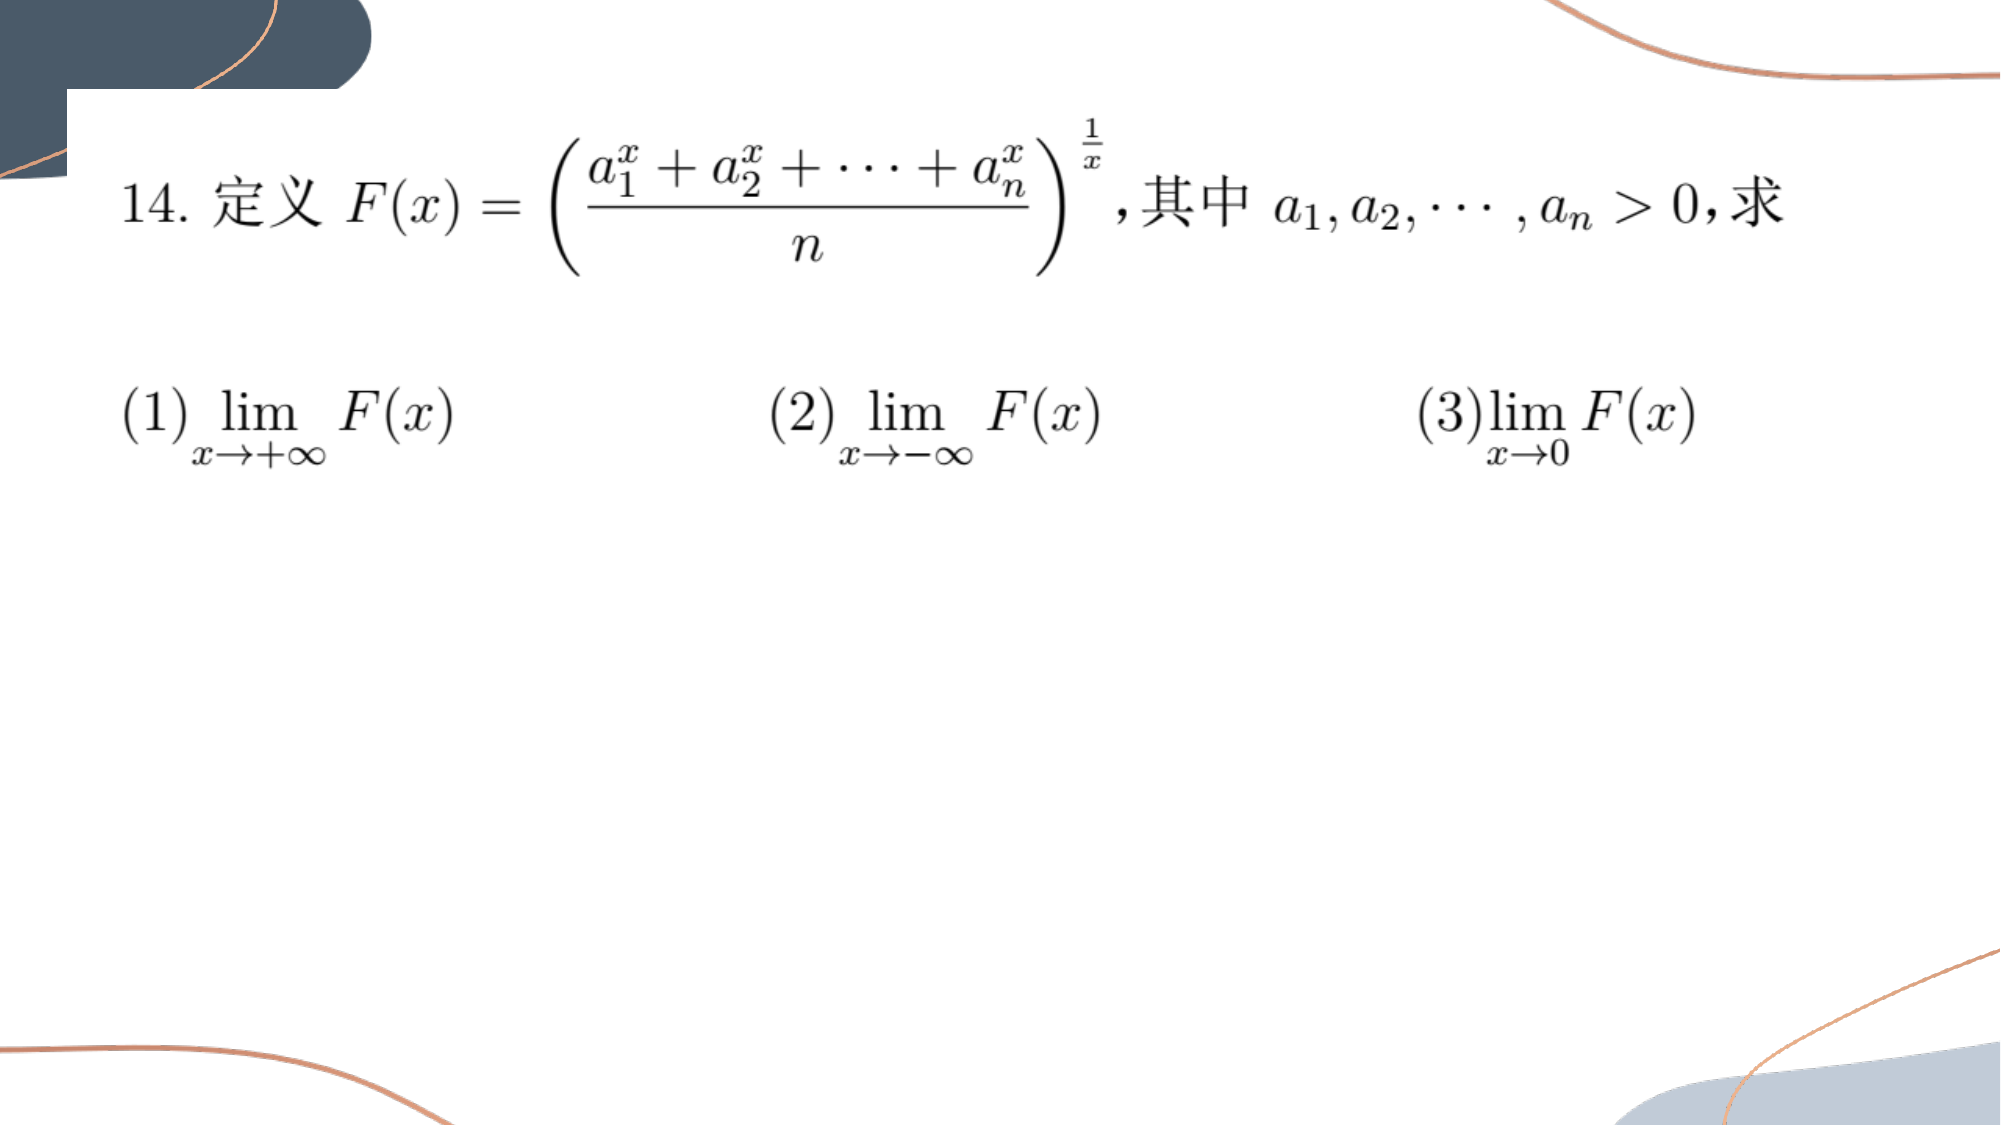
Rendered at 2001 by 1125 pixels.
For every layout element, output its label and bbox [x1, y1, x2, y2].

picture [1603, 918, 2001, 1125]
picture [0, 0, 2001, 532]
picture [0, 1018, 478, 1125]
